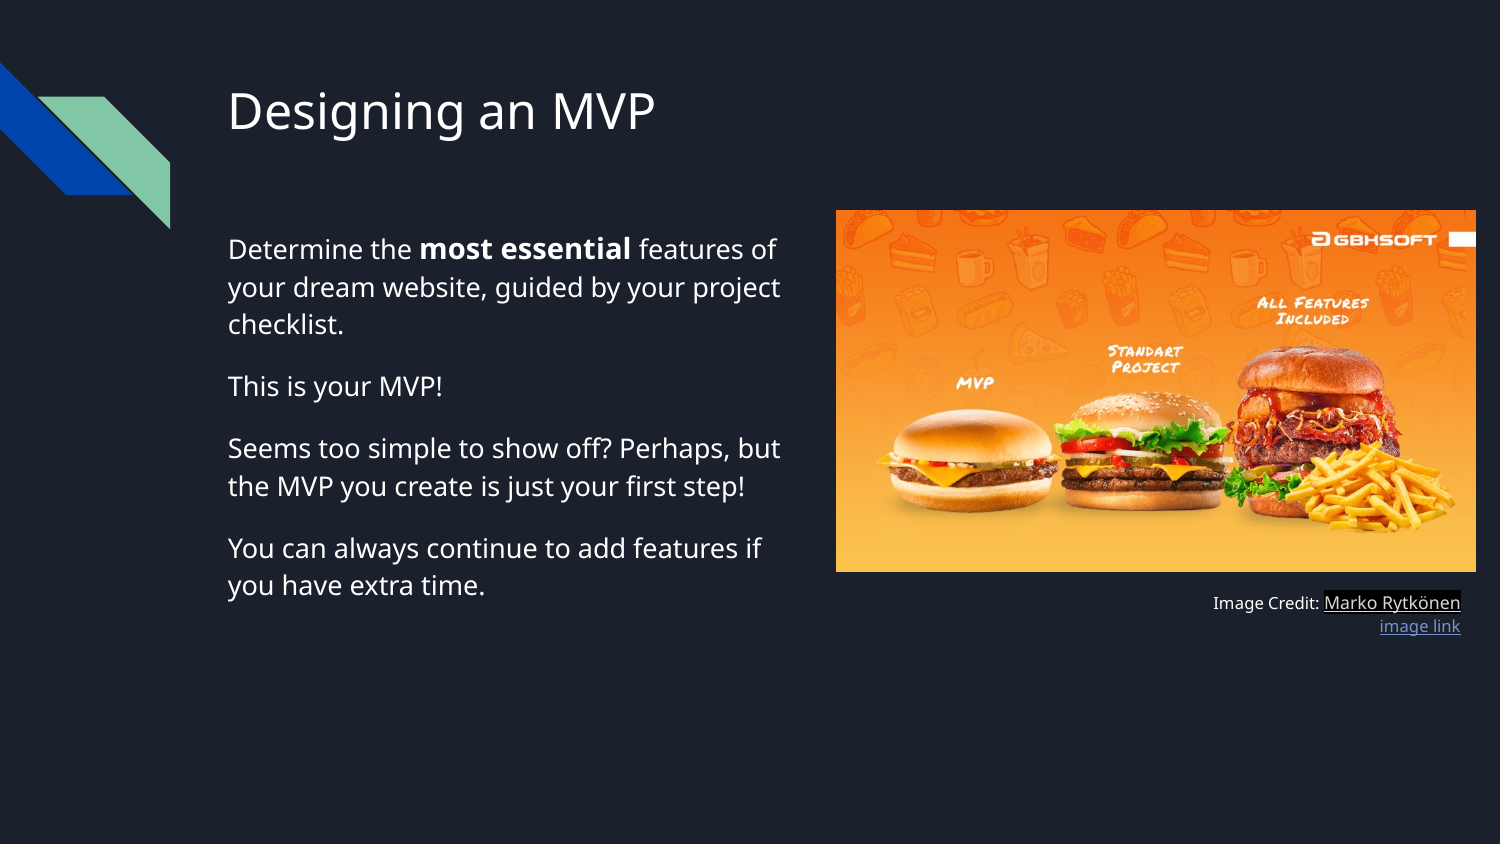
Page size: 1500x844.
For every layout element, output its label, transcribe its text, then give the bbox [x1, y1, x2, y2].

picture [835, 209, 1476, 572]
text_box Image Credit: Marko Rytkönen image link [1104, 578, 1476, 654]
title Designing an MVP [212, 64, 836, 180]
list Determine the most essential features of your dream website, guided by your project checklist. This is your MVP! Seems too simple to show off? Perhaps, but the MVP you create is just your first step! You can always continue to add features if you have extra time. [212, 210, 830, 796]
